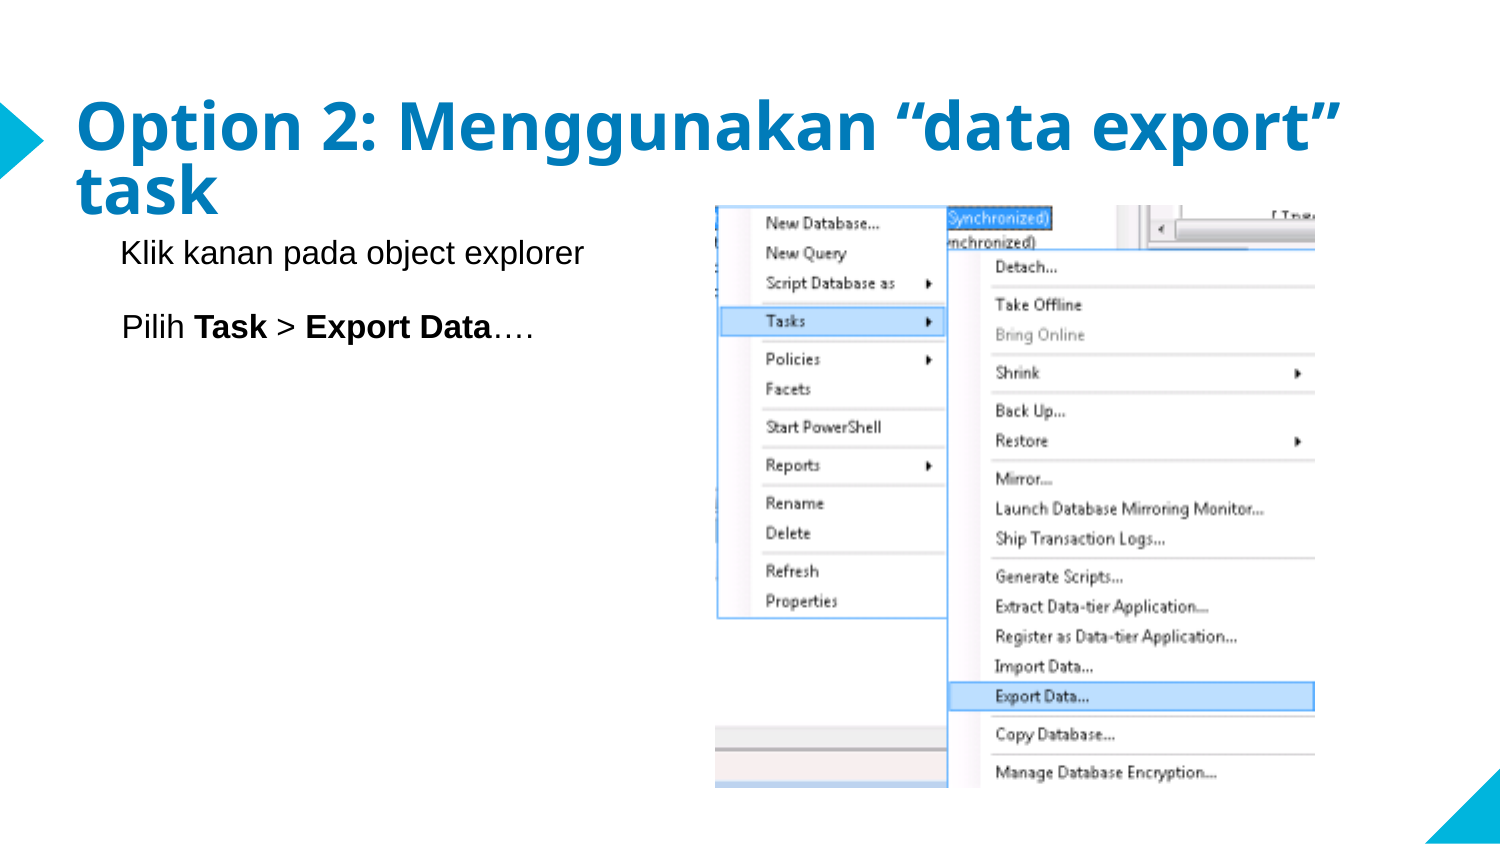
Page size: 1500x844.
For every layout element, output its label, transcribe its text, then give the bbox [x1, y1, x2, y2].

text_box Pilih Task > Export Data…. [106, 297, 550, 353]
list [714, 205, 1316, 788]
text_box Klik kanan pada object explorer [105, 224, 610, 279]
title Option 2: Menggunakan “data export” task [75, 99, 1458, 277]
